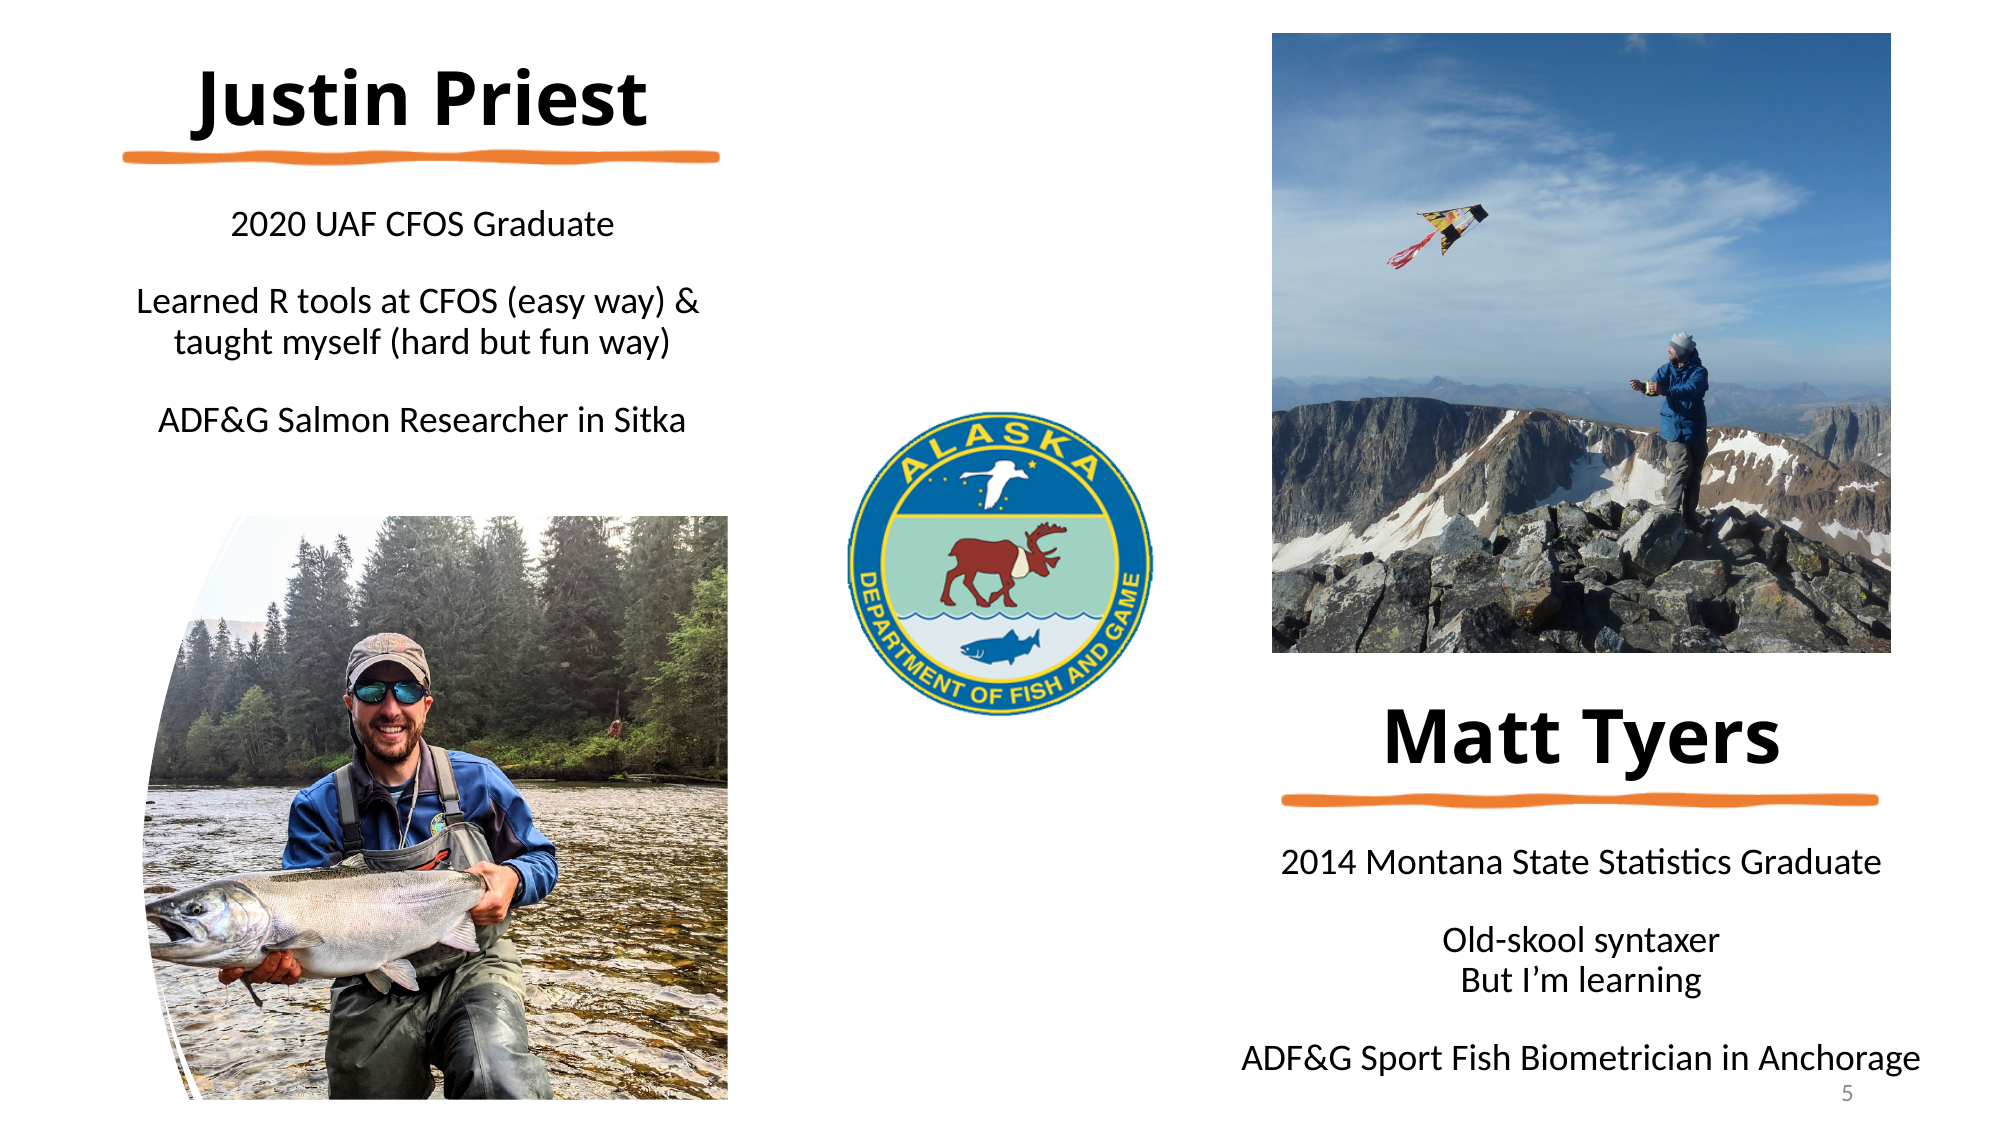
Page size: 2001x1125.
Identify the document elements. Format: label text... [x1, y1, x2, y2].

text_box Matt Tyers 2014 Montana State Statistics Graduate Old-skool syntaxer But I’m learning ADF&G Sport Fish Biometrician in Anchorage [1216, 690, 1947, 1125]
picture [95, 128, 750, 187]
picture [142, 33, 1891, 1100]
picture [1254, 771, 1909, 830]
text_box Justin Priest 2020 UAF CFOS Graduate Learned R tools at CFOS (easy way) & taught myself (hard but fun way) ADF&G Salmon Researcher in Sitka [20, 52, 825, 487]
